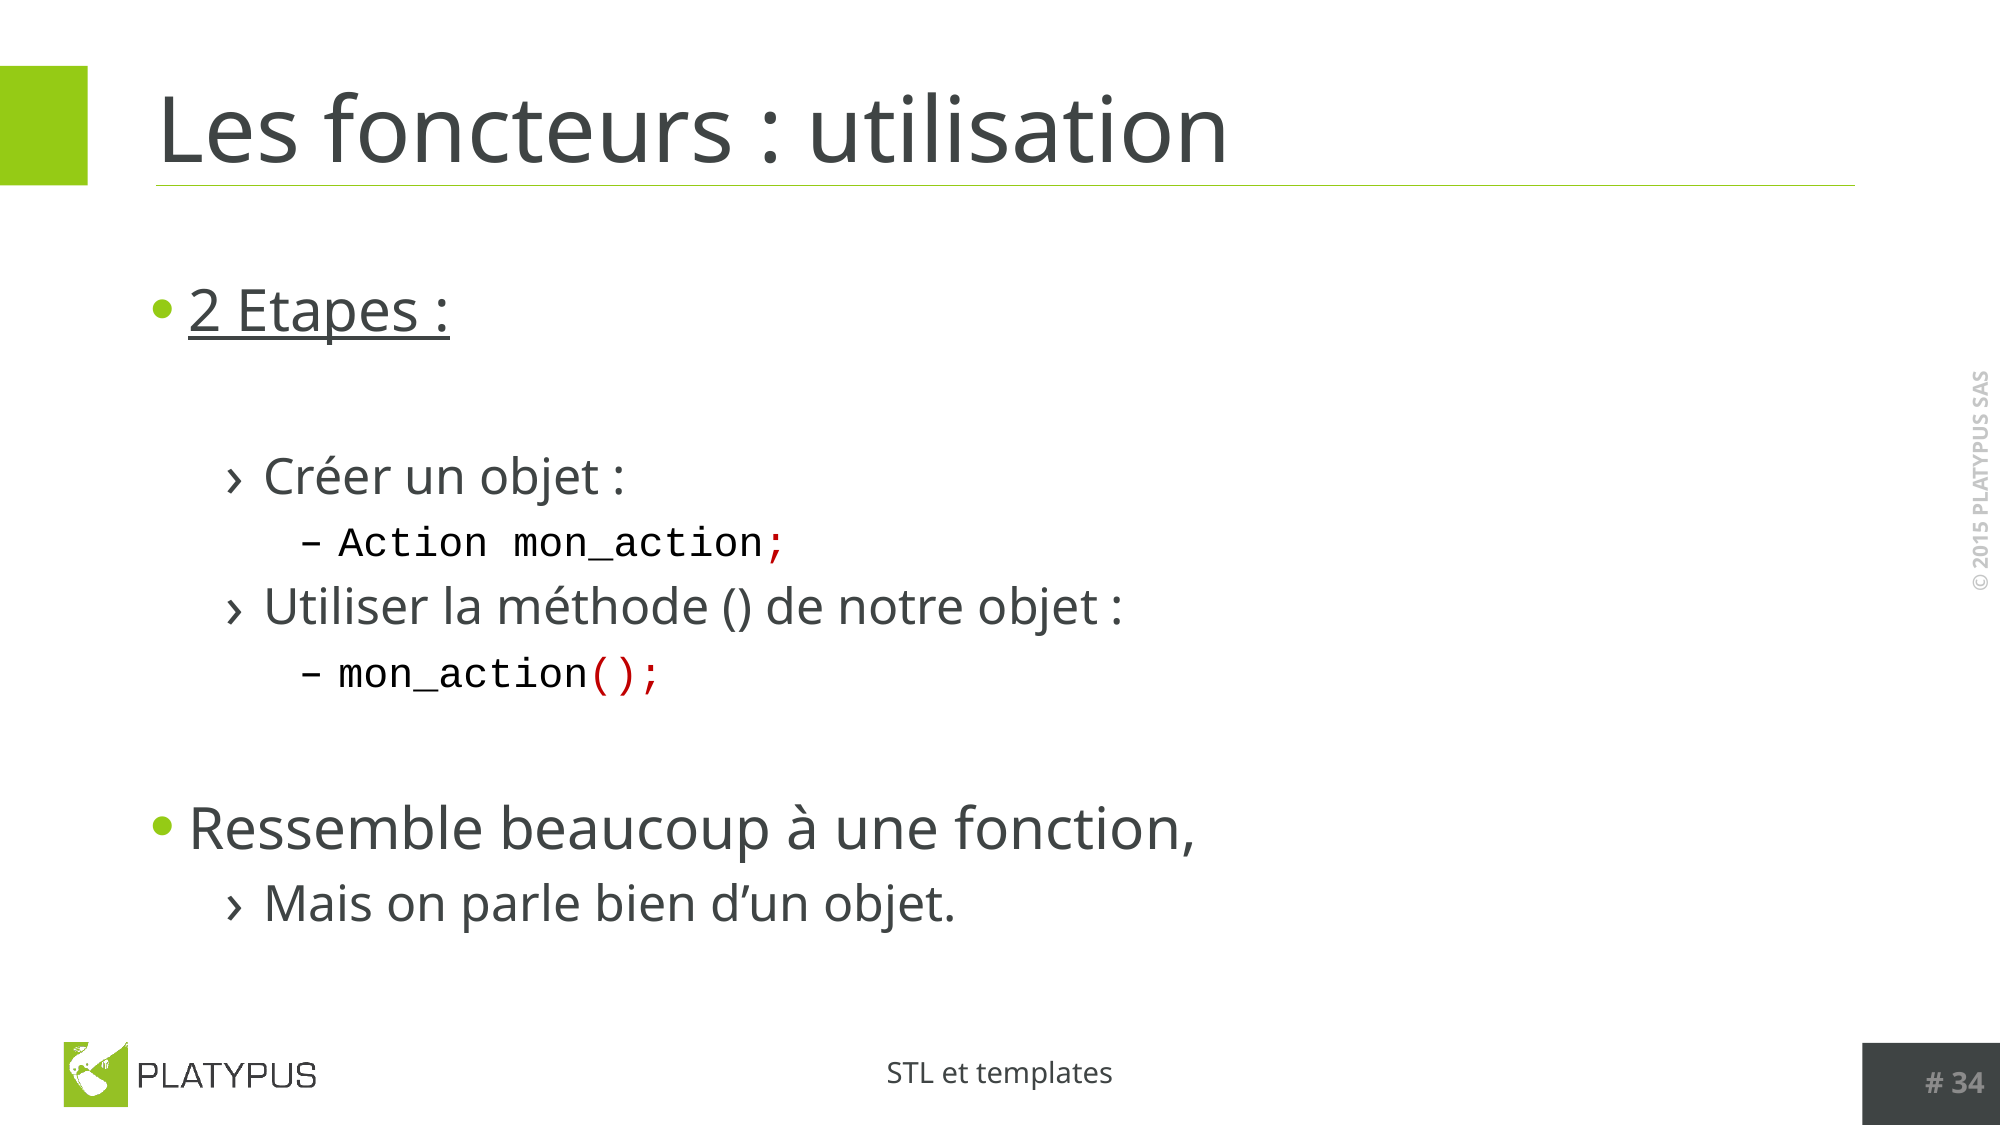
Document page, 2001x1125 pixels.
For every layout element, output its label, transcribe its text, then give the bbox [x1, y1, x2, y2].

title Les foncteurs : utilisation [141, 23, 1867, 242]
list 2 Etapes : Créer un objet : Action mon_action; Utiliser la méthode () de notre objet : mon_action(); Ressemble beaucoup à une fonction, Mais on parle bien d’un objet. [135, 265, 1861, 980]
picture [59, 1035, 322, 1110]
slide_number # 34 [1862, 1042, 2000, 1125]
list STL et templates [639, 1051, 1361, 1088]
